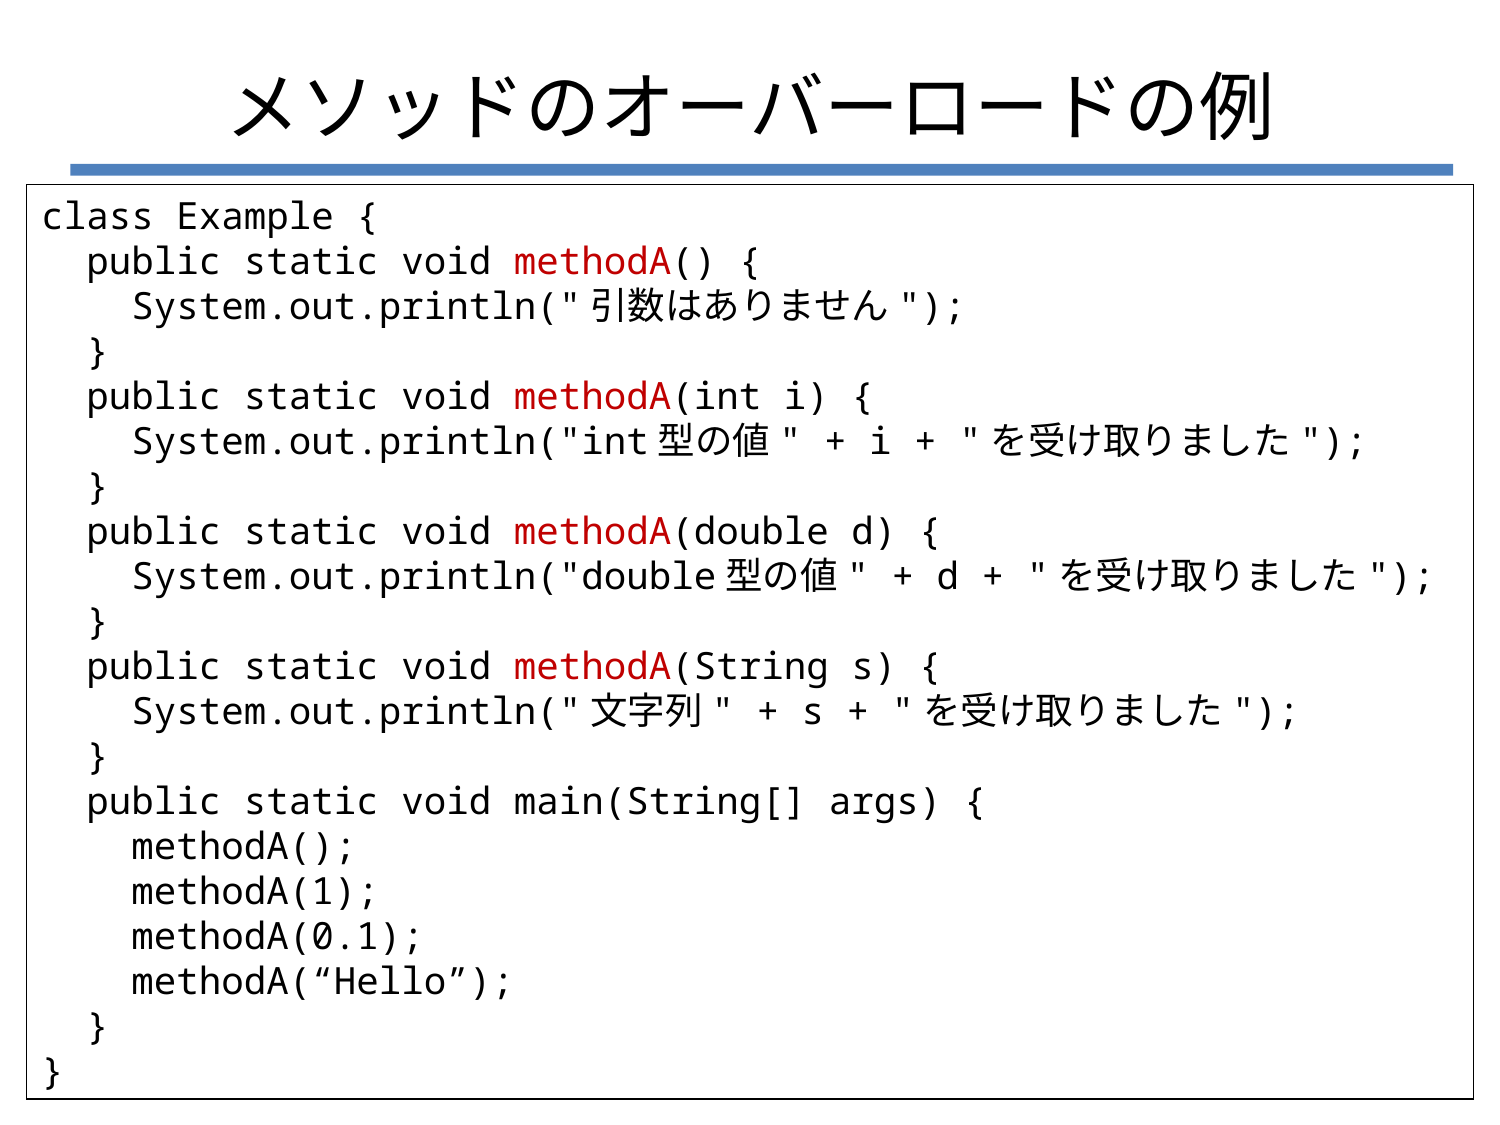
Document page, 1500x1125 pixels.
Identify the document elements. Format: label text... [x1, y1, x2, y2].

text_box class Example { public static void methodA() { System.out.println("引数はありません"); } public static void methodA(int i) { System.out.println("int型の値" + i + "を受け取りました"); } public static void methodA(double d) { System.out.println("double型の値" + d + "を受け取りました"); } public static void methodA(String s) { System.out.println("文字列" + s + "を受け取りました"); } public static void main(String[] args) { methodA(); methodA(1); methodA(0.1); methodA(“Hello”); } } [26, 184, 1474, 1100]
title メソッドのオーバーロードの例 [75, 45, 1425, 164]
